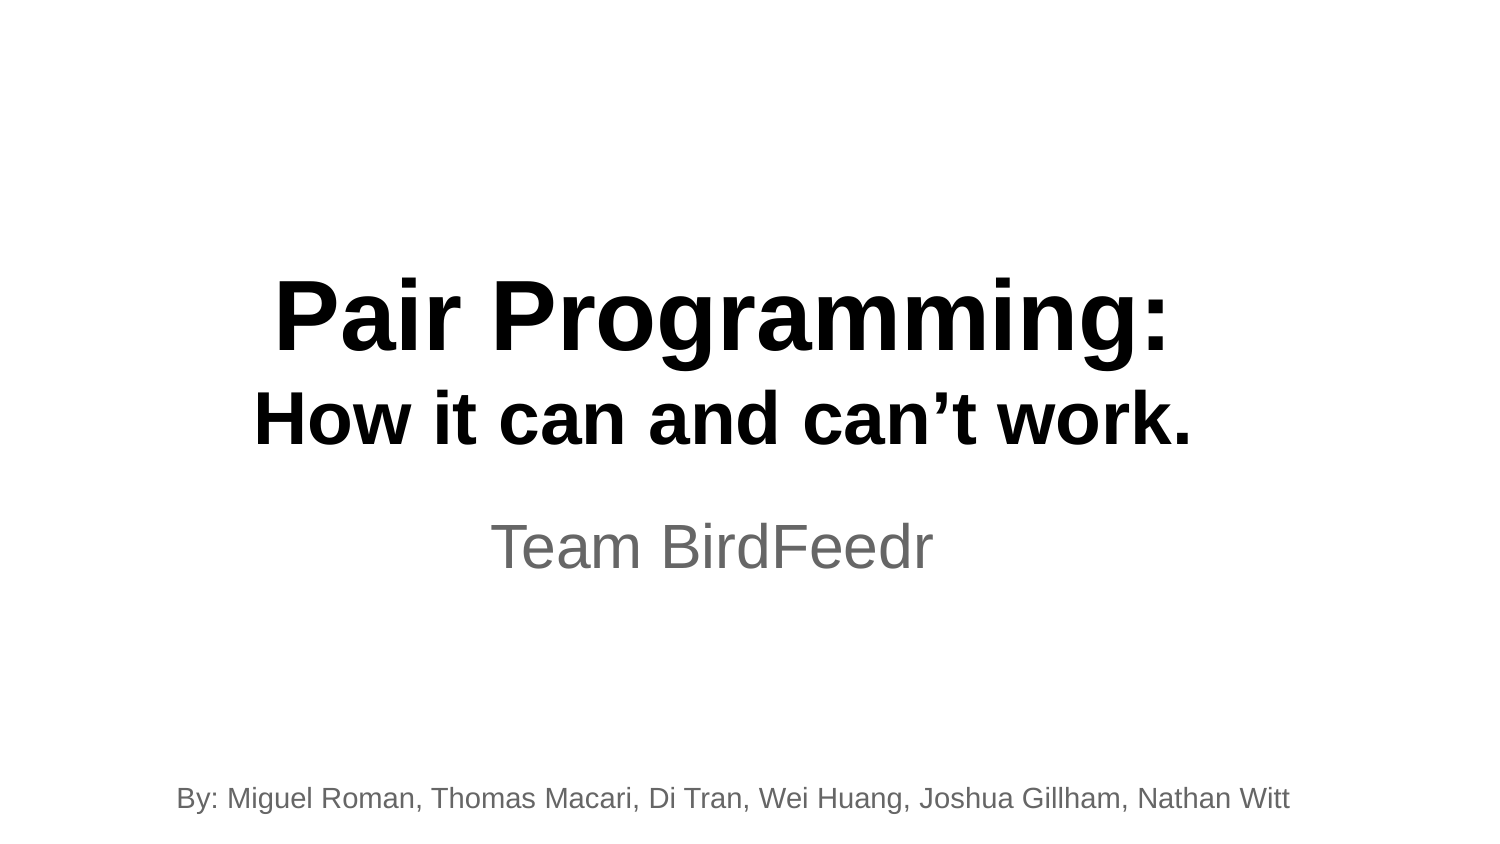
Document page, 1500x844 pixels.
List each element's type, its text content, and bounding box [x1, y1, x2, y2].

subtitle Team BirdFeedr [75, 490, 1350, 620]
title Pair Programming: How it can and can’t work. [112, 224, 1336, 475]
text_box By: Miguel Roman, Thomas Macari, Di Tran, Wei Huang, Joshua Gillham, Nathan Witt [161, 763, 1339, 841]
